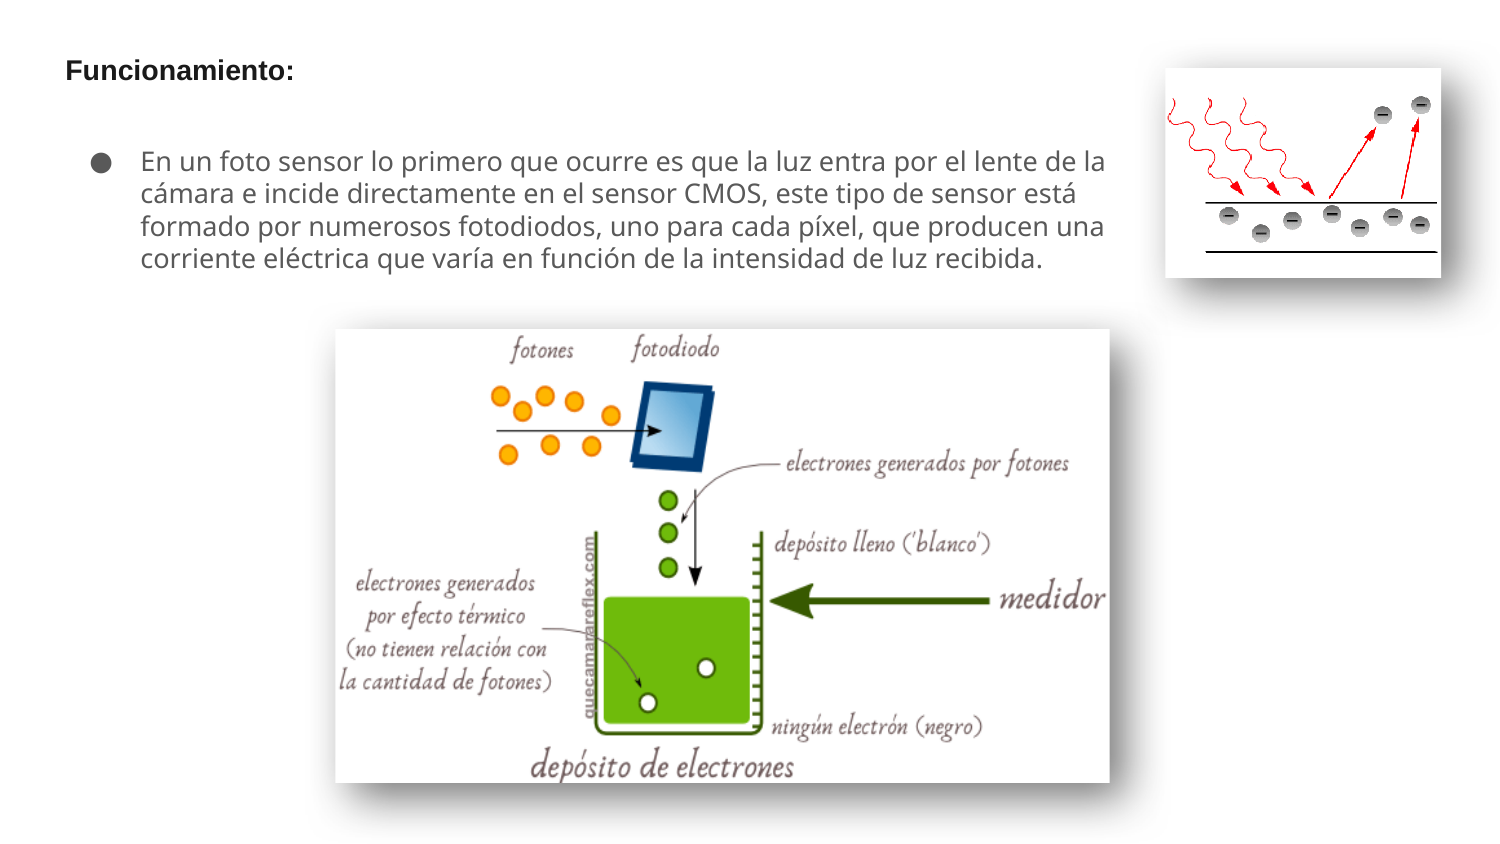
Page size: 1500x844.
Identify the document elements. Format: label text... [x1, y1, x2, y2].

picture [1165, 68, 1442, 278]
picture [334, 329, 1110, 783]
title Funcionamiento: [50, 36, 1345, 101]
list En un foto sensor lo primero que ocurre es que la luz entra por el lente de la cámara e incide directamente en el sensor CMOS, este tipo de sensor está formado por numerosos fotodiodos, uno para cada píxel, que producen una corriente eléctrica que varía en función de la intensidad de luz recibida. [50, 128, 1152, 760]
